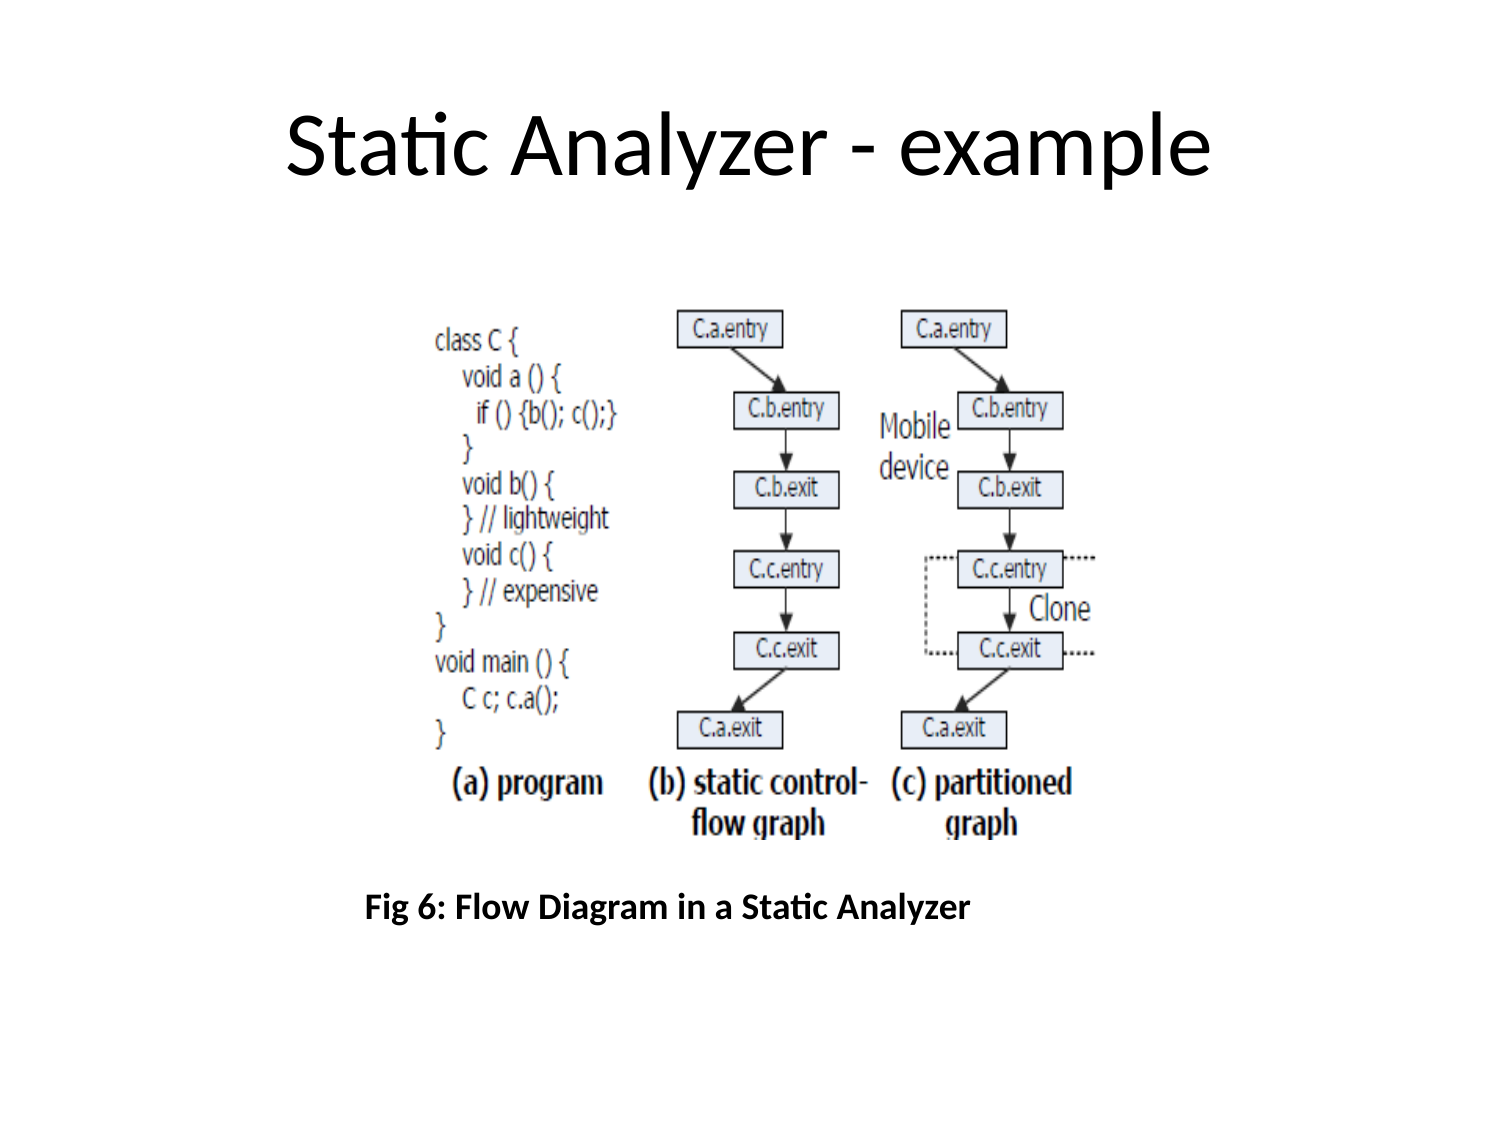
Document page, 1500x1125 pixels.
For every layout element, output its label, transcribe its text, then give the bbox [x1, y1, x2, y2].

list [353, 274, 1147, 841]
text_box Fig 6: Flow Diagram in a Static Analyzer [349, 874, 1113, 935]
title Static Analyzer - example [75, 45, 1425, 233]
